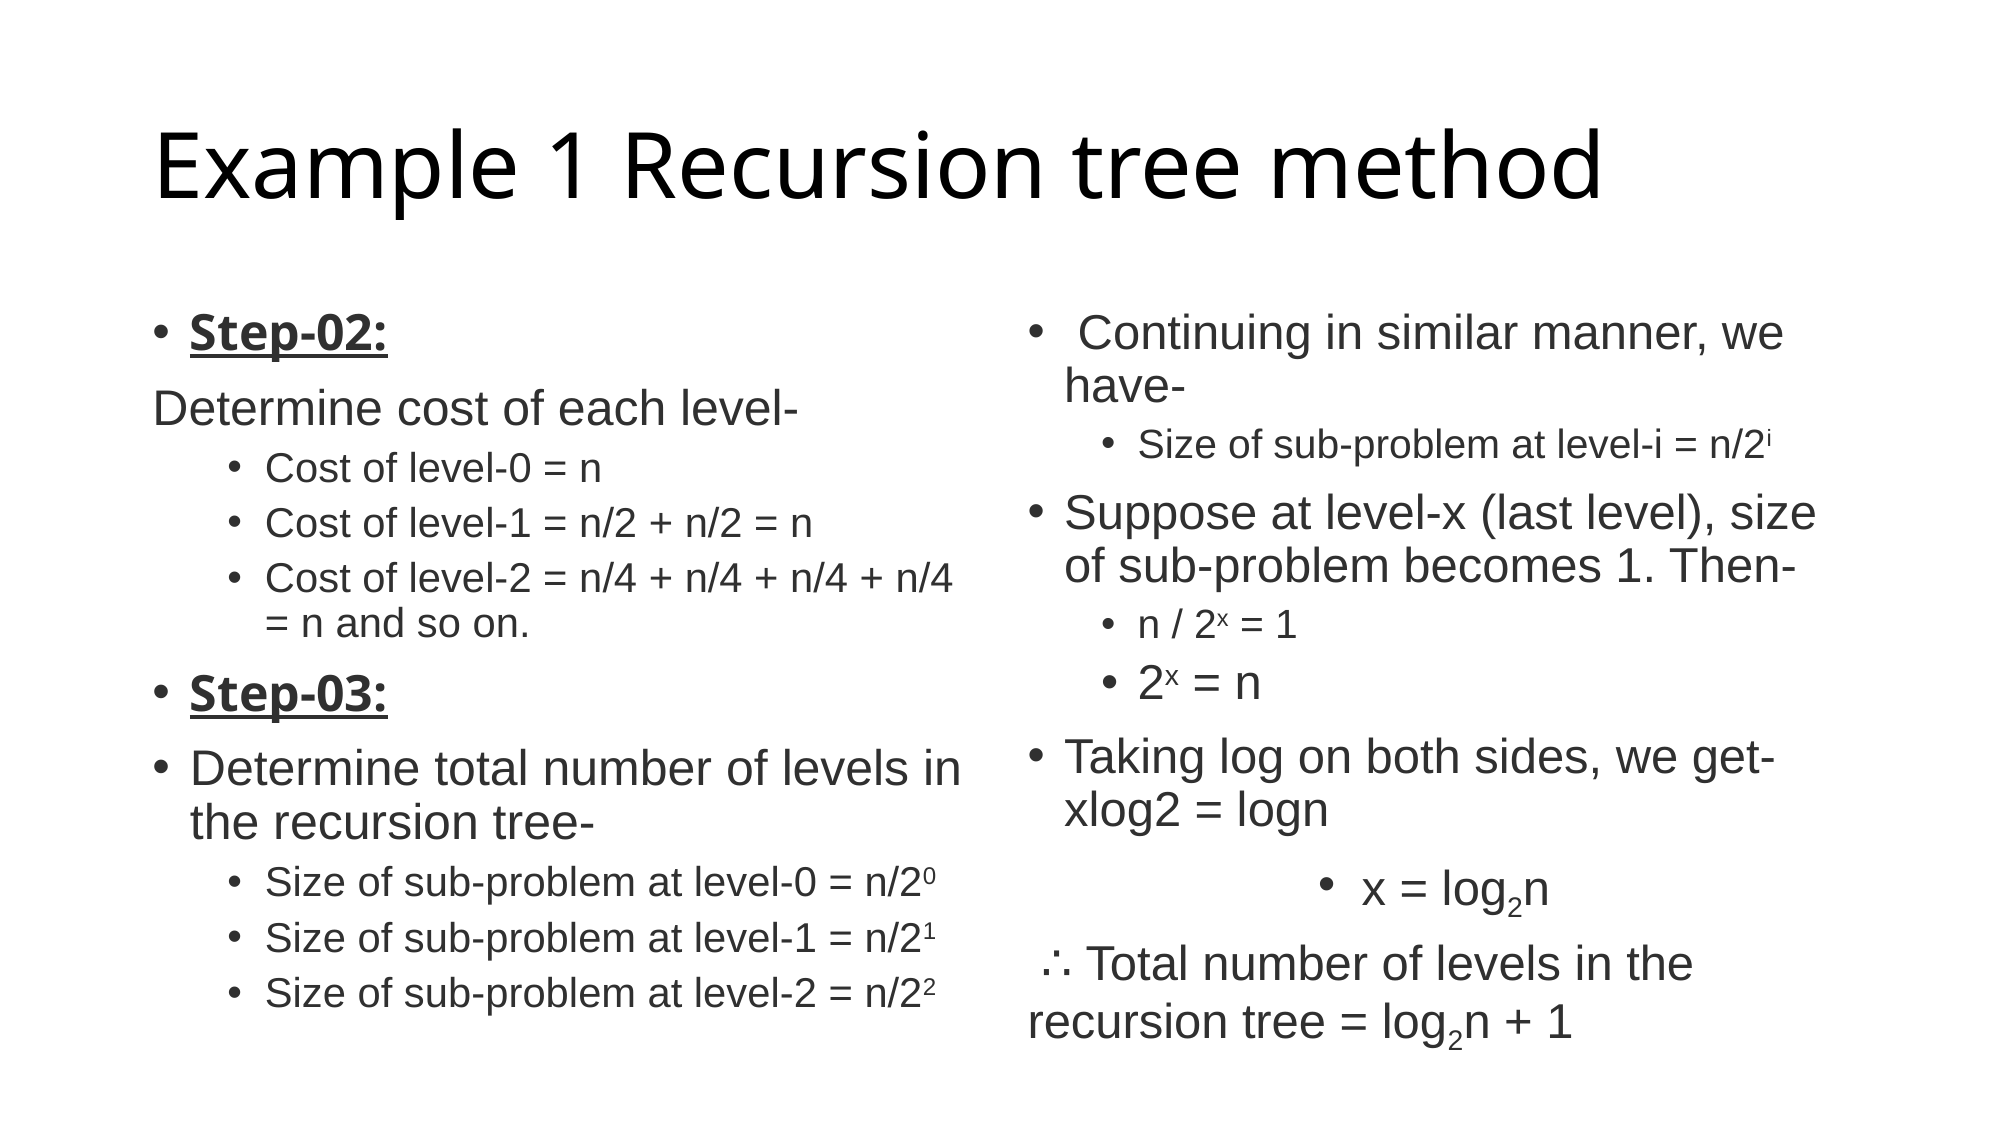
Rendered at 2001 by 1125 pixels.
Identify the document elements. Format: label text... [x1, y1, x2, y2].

title Example 1 Recursion tree method [137, 59, 1863, 278]
list Continuing in similar manner, we have- Size of sub-problem at level-i = n/2i Suppose at level-x (last level), size of sub-problem becomes 1. Then- n / 2x = 1 2x = n Taking log on both sides, we get-xlog2 = logn x = log2n ∴ Total number of levels in the recursion tree = log2n + 1 [1012, 299, 1863, 1066]
list Step-02: Determine cost of each level- Cost of level-0 = n Cost of level-1 = n/2 + n/2 = n Cost of level-2 = n/4 + n/4 + n/4 + n/4 = n and so on. Step-03: Determine total number of levels in the recursion tree- Size of sub-problem at level-0 = n/20 Size of sub-problem at level-1 = n/21 Size of sub-problem at level-2 = n/22 [137, 299, 988, 1014]
